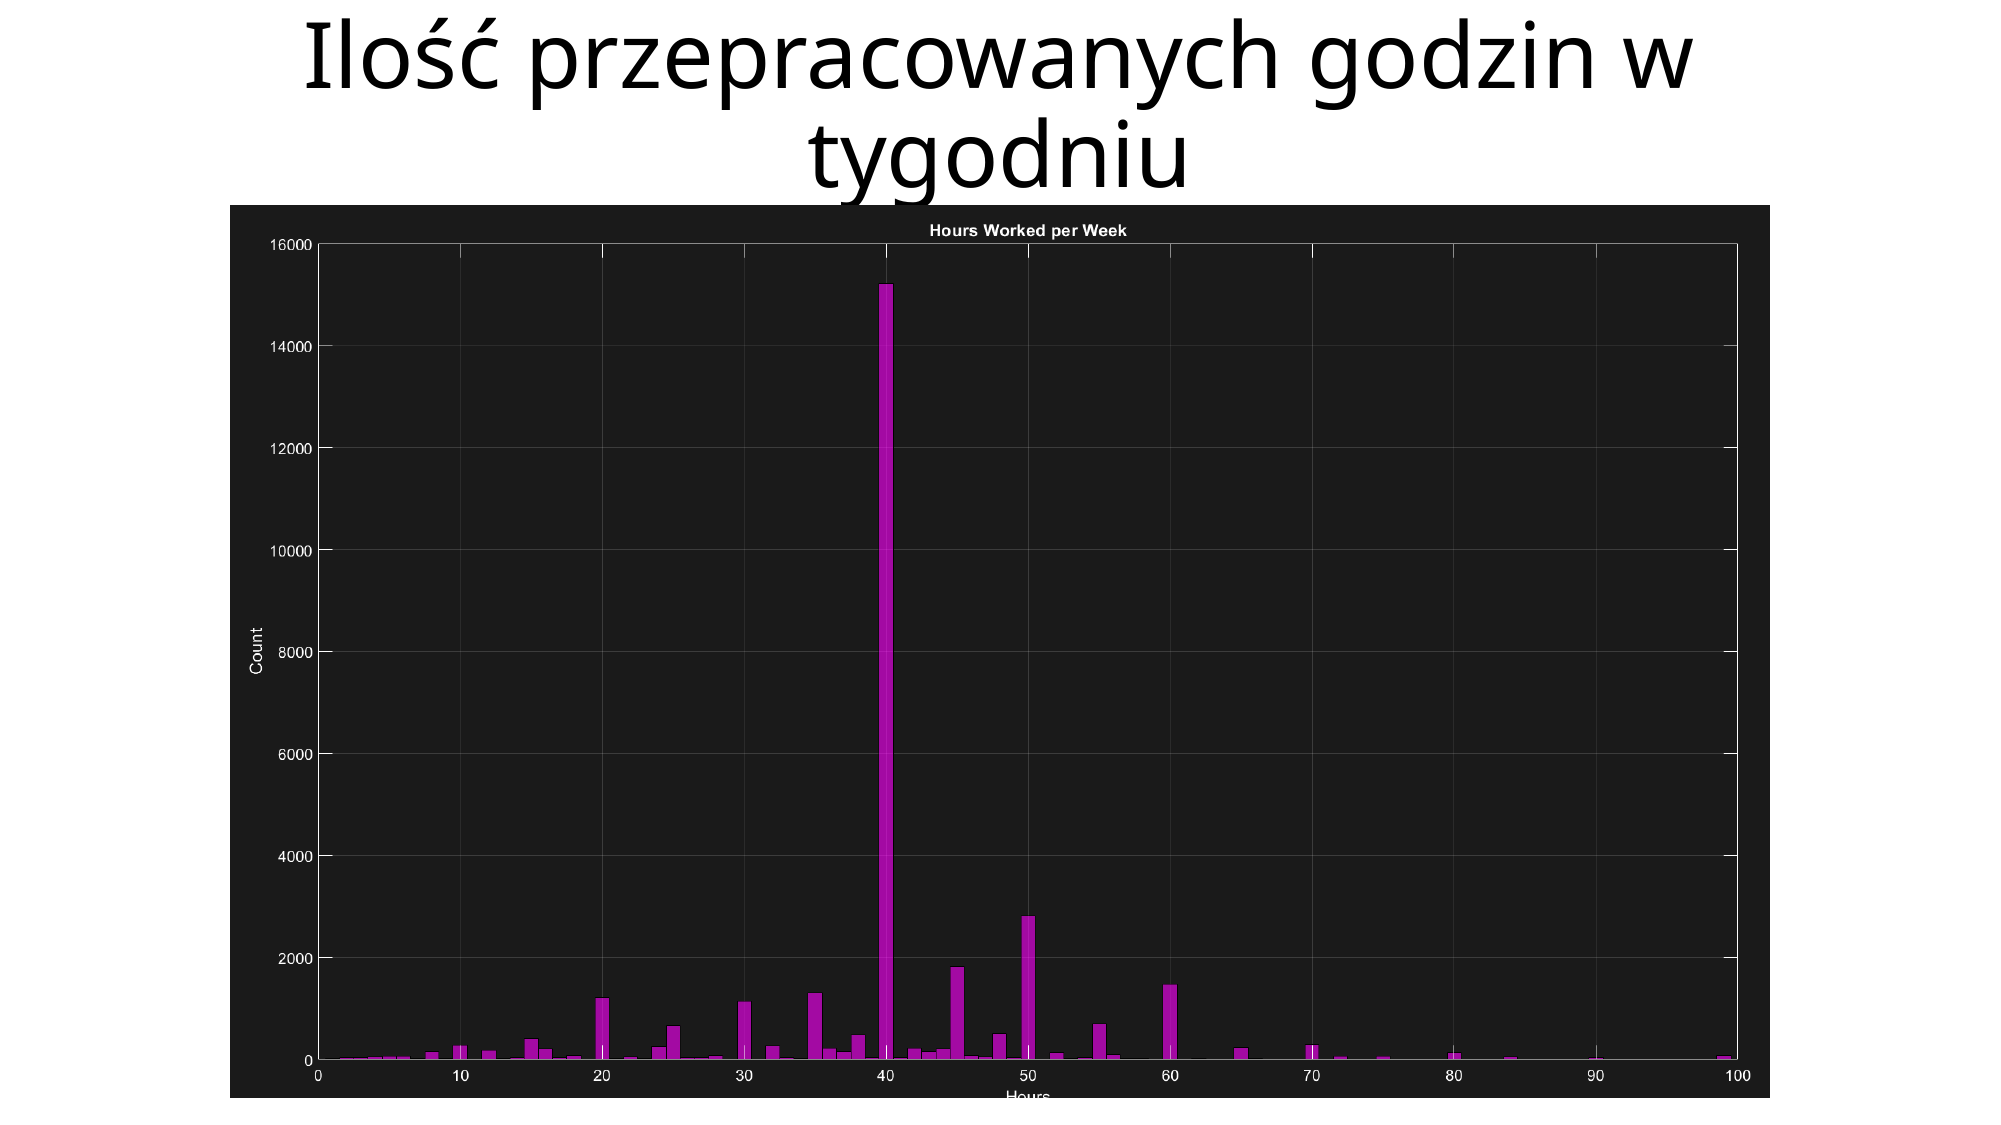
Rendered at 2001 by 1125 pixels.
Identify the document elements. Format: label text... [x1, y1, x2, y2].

title Ilość przepracowanych godzin w tygodniu [137, 0, 1863, 218]
picture [229, 204, 1771, 1098]
